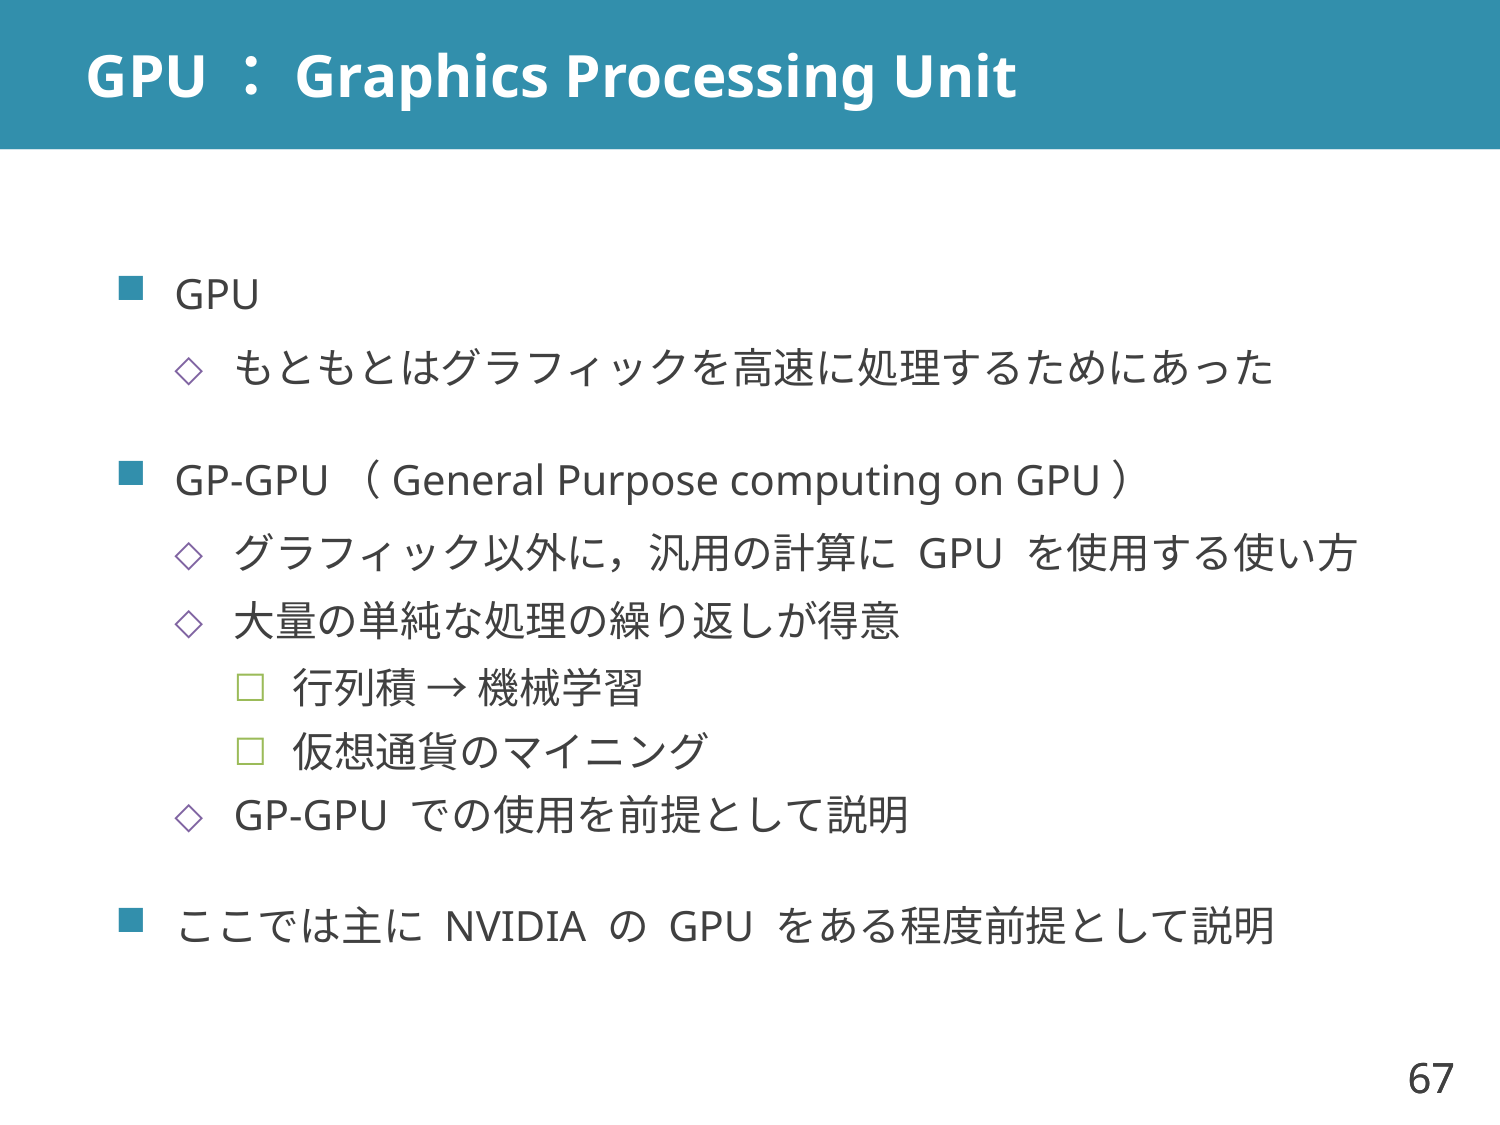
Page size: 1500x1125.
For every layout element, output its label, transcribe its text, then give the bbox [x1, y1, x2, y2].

list GPU もともとはグラフィックを高速に処理するためにあった GP-GPU（General Purpose computing on GPU） グラフィック以外に，汎用の計算に GPU を使用する使い方 大量の単純な処理の繰り返しが得意 行列積 → 機械学習 仮想通貨のマイニング GP-GPU での使用を前提として説明 ここでは主に NVIDIA の GPU をある程度前提として説明 [100, 178, 1459, 1036]
title GPU：Graphics Processing Unit [70, 0, 1500, 150]
